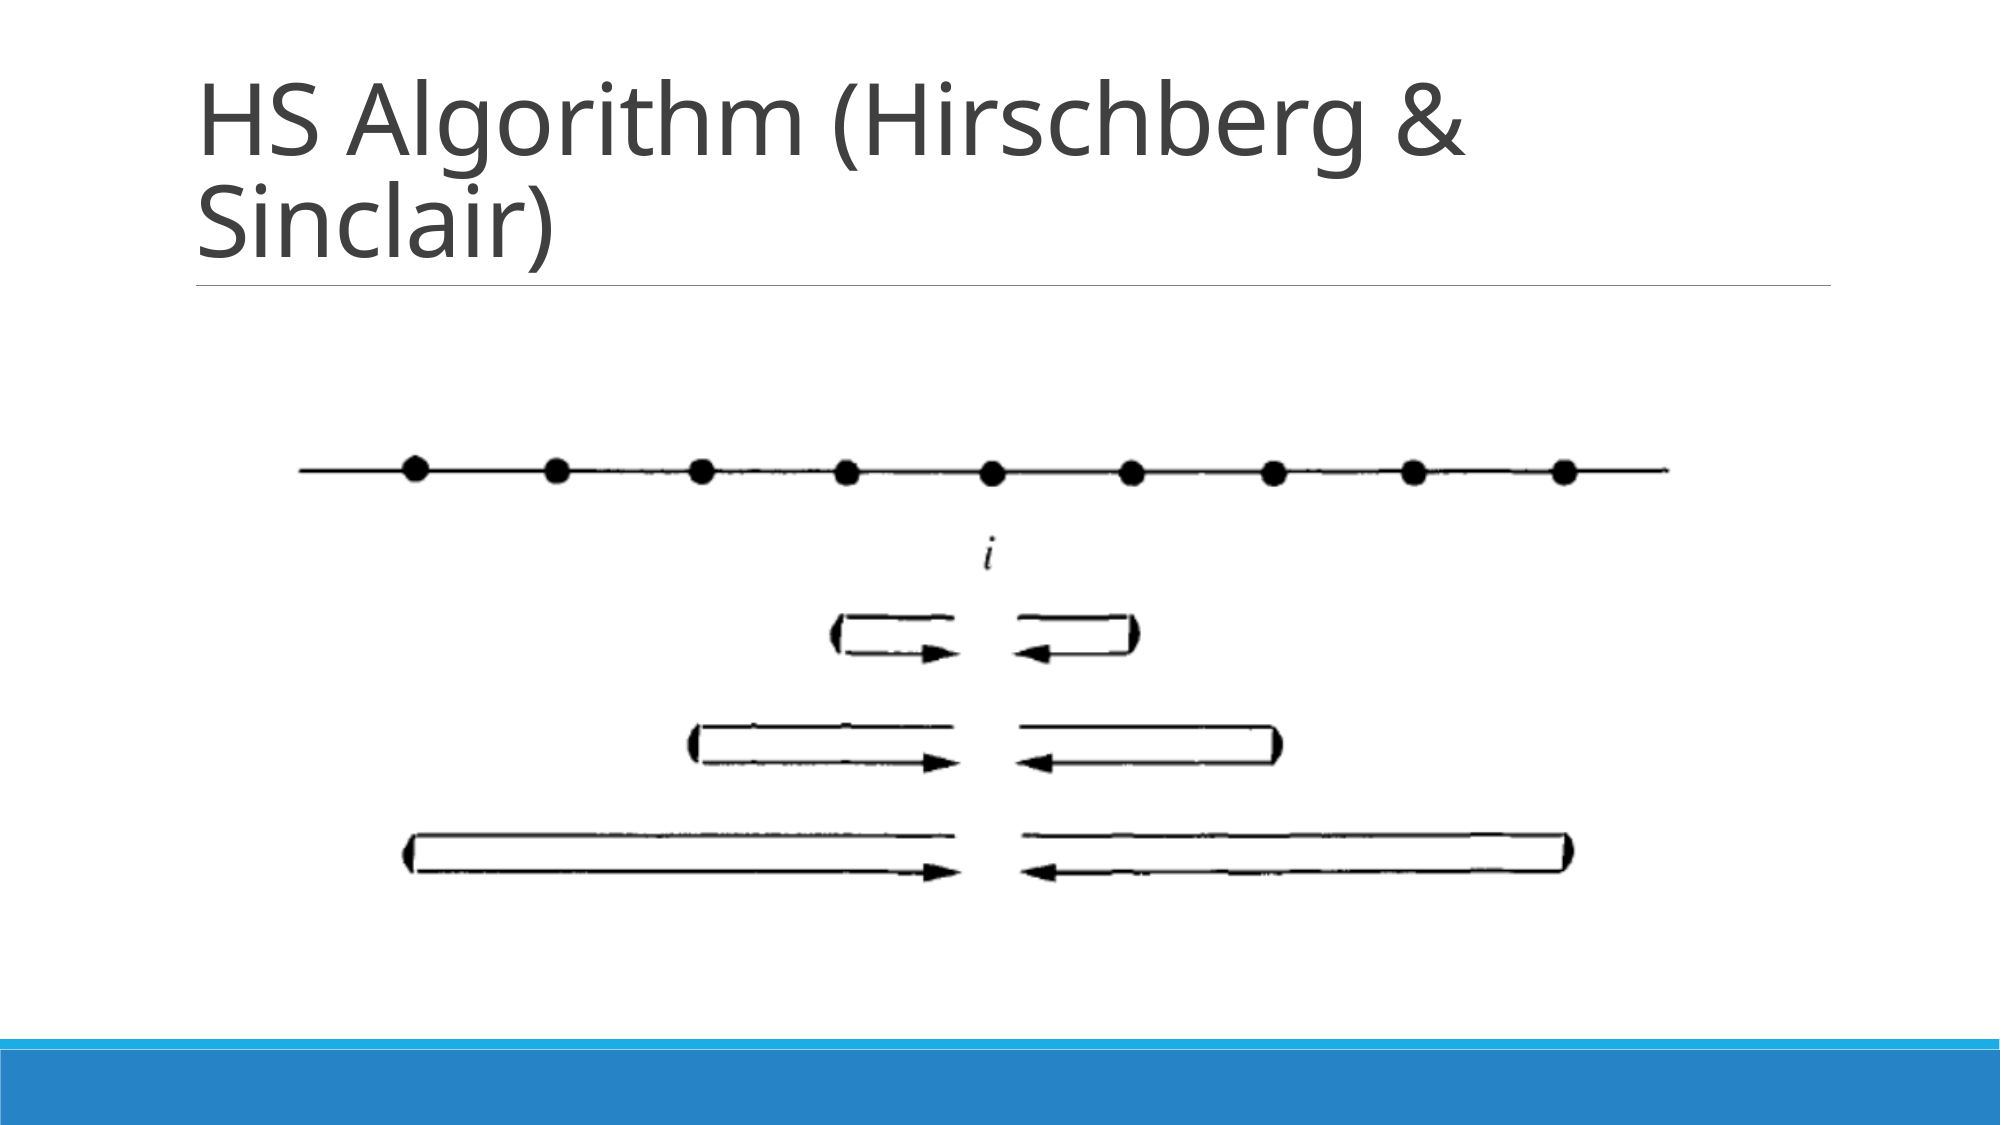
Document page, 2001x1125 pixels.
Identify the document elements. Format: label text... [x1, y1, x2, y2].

title HS Algorithm (Hirschberg & Sinclair) [180, 47, 1830, 285]
picture [267, 414, 1711, 921]
